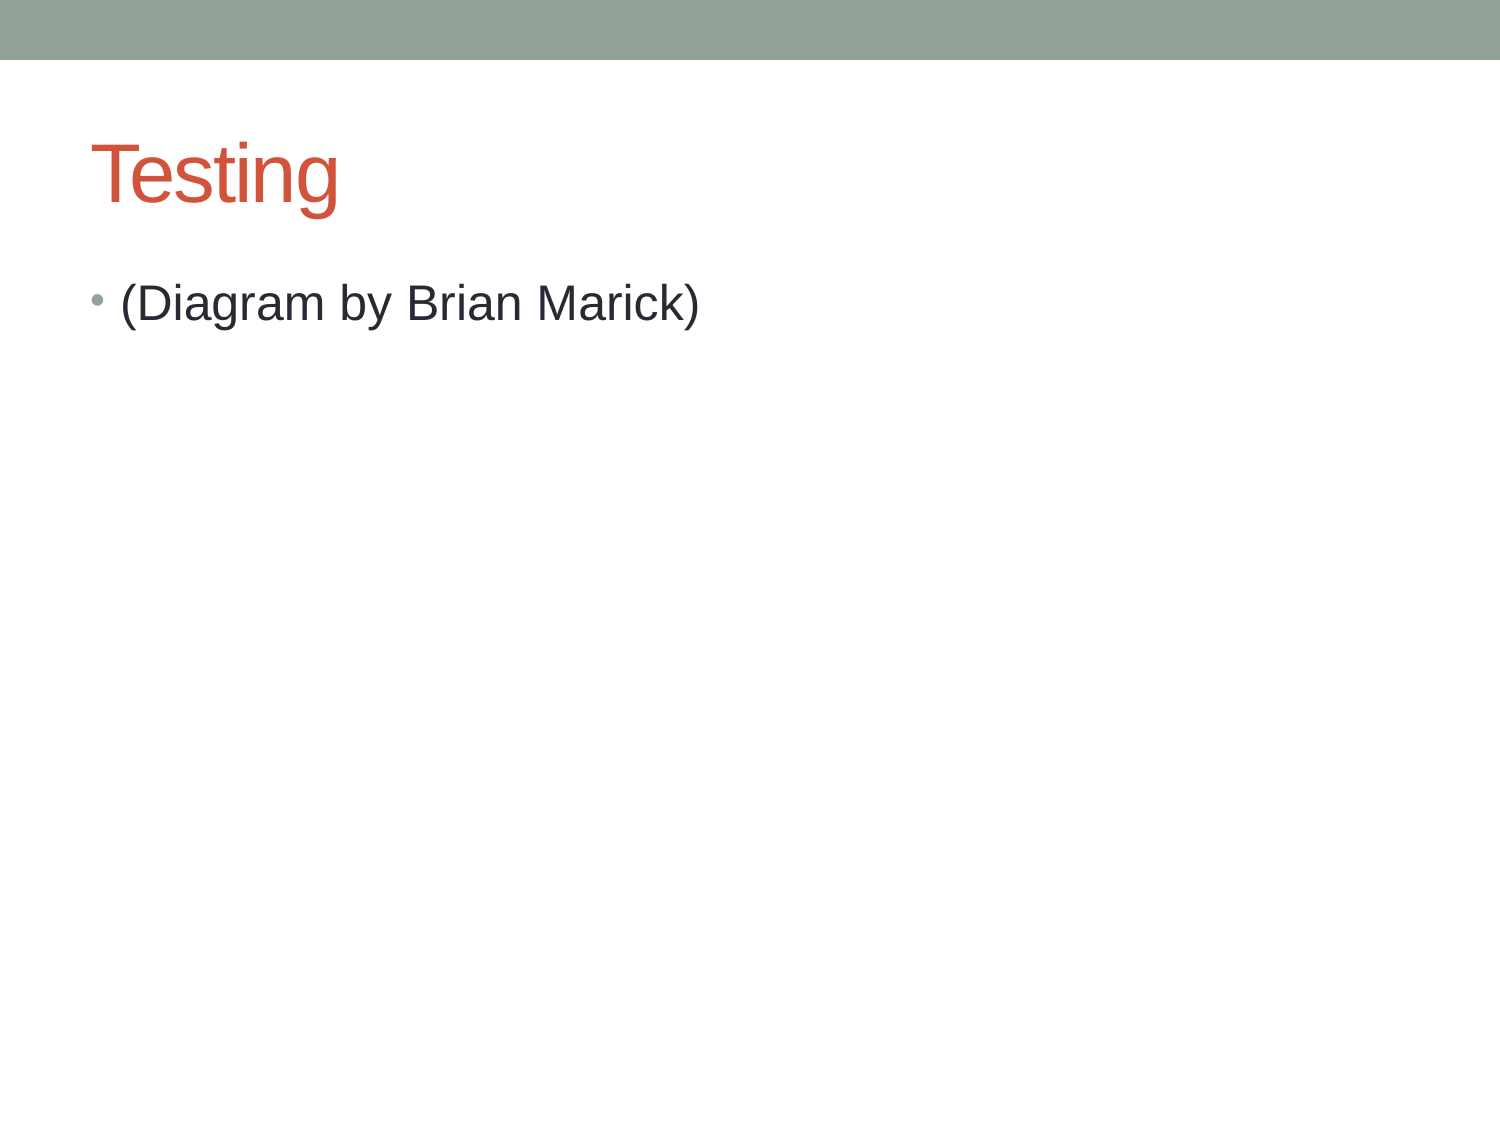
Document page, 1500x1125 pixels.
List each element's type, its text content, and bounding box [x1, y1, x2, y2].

list (Diagram by Brian Marick) [75, 262, 1425, 1063]
title Testing [75, 87, 1425, 250]
